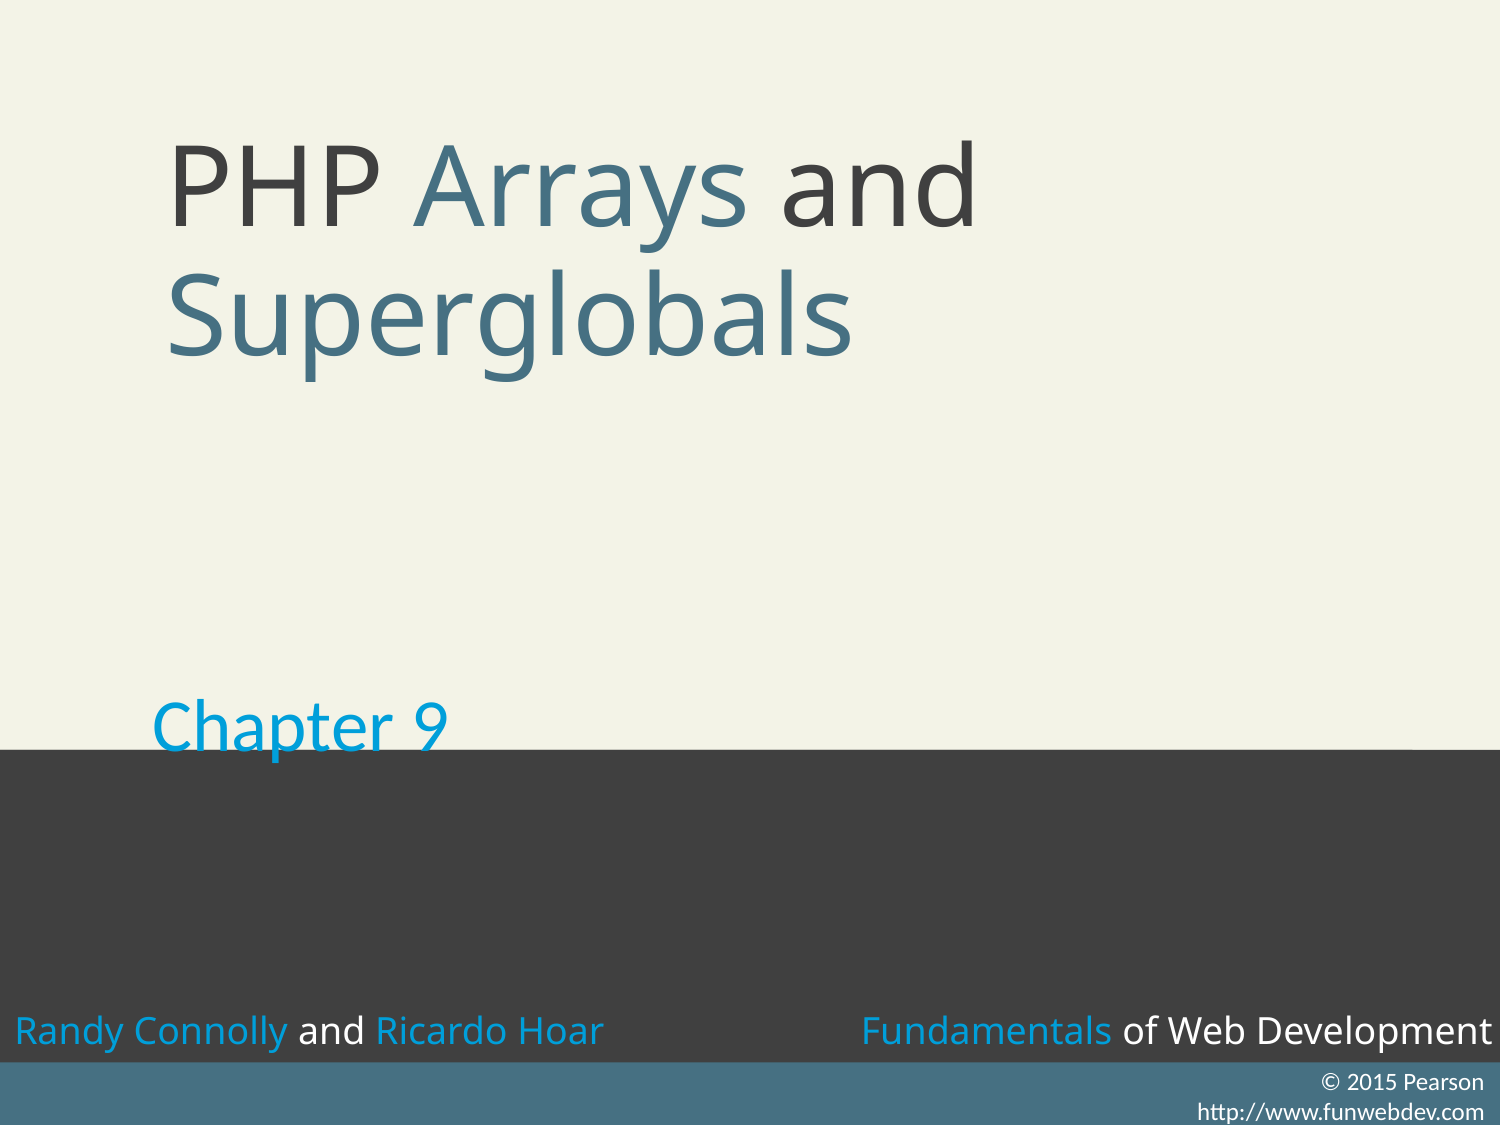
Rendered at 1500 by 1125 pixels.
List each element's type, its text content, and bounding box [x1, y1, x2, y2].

title PHP Arrays and Superglobals [150, 112, 1350, 575]
subtitle Chapter 9 [137, 669, 1038, 757]
